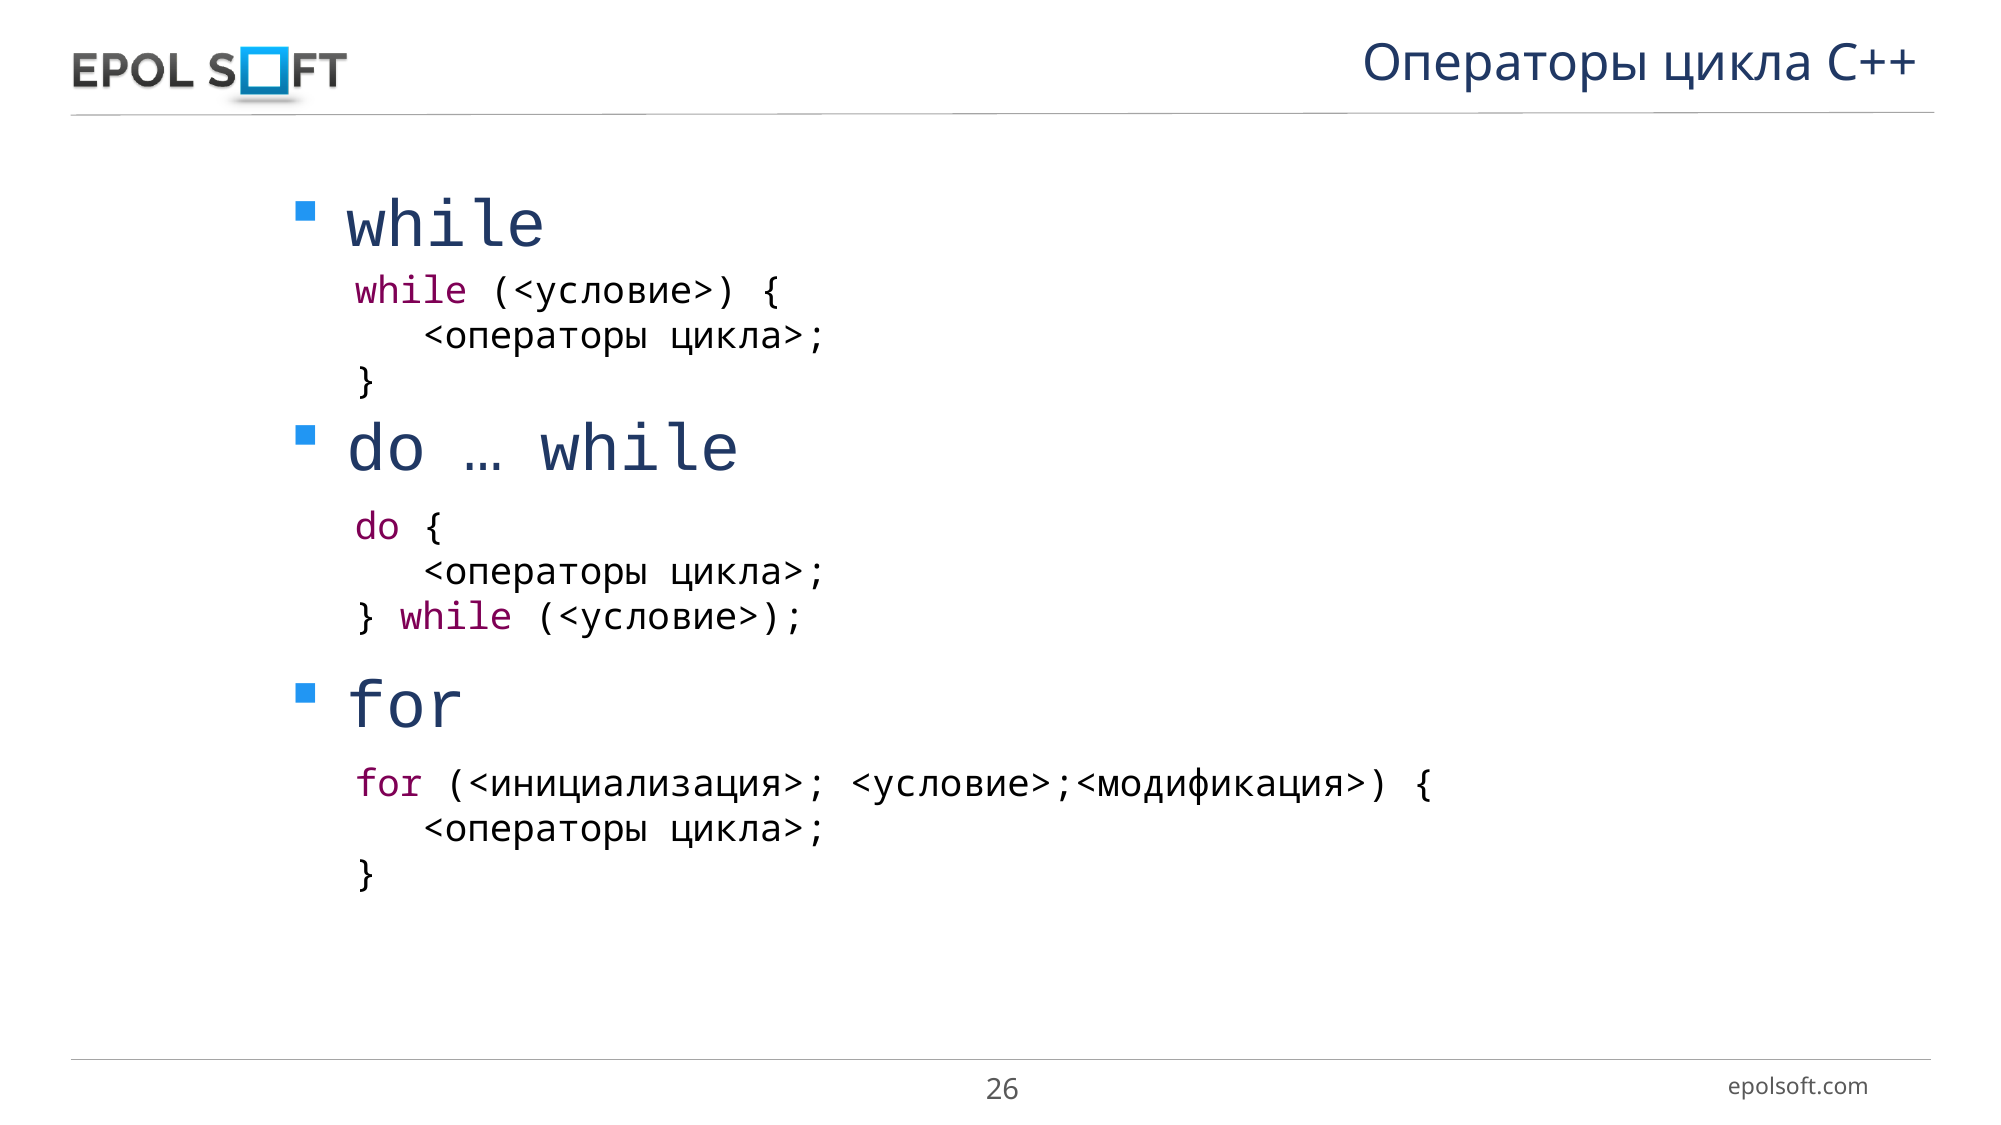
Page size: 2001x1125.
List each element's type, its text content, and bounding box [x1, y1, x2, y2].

text_box while (<условие>) { <операторы цикла>; } [340, 258, 1341, 409]
list Операторы цикла С++ [371, 28, 1933, 100]
list while [274, 171, 1131, 396]
list do … while [274, 396, 1131, 635]
list 26 [753, 1063, 1252, 1117]
picture [71, 45, 349, 113]
list for [274, 653, 1131, 893]
text_box do { <операторы цикла>; } while (<условие>); [340, 494, 1341, 645]
text_box for (<инициализация>; <условие>;<модификация>) { <операторы цикла>; } [340, 751, 1584, 902]
